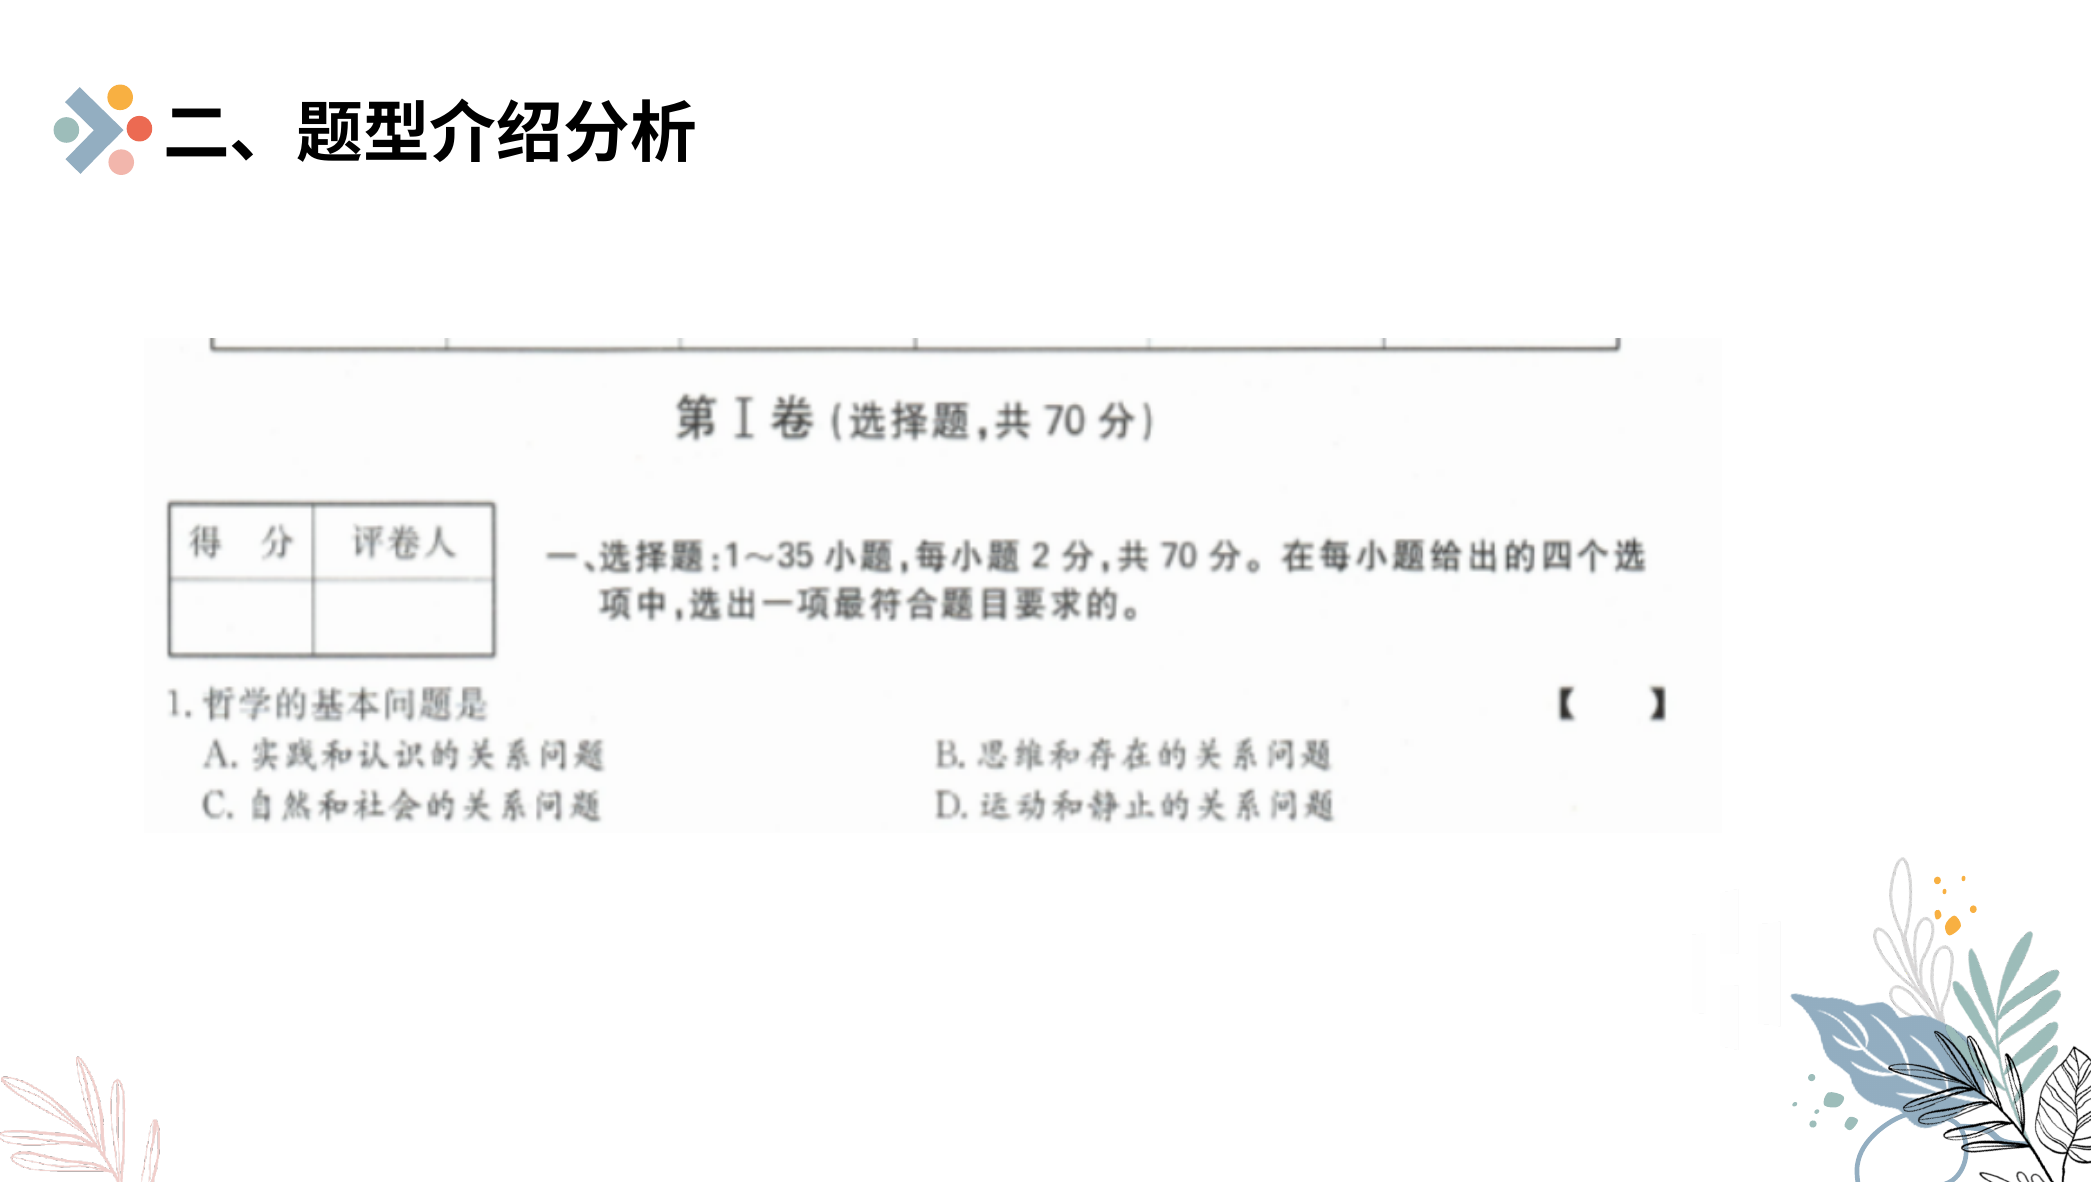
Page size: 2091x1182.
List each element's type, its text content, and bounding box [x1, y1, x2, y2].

picture [144, 338, 1722, 833]
text_box 二、题型介绍分析 [148, 82, 2073, 178]
picture [1677, 839, 2091, 1182]
